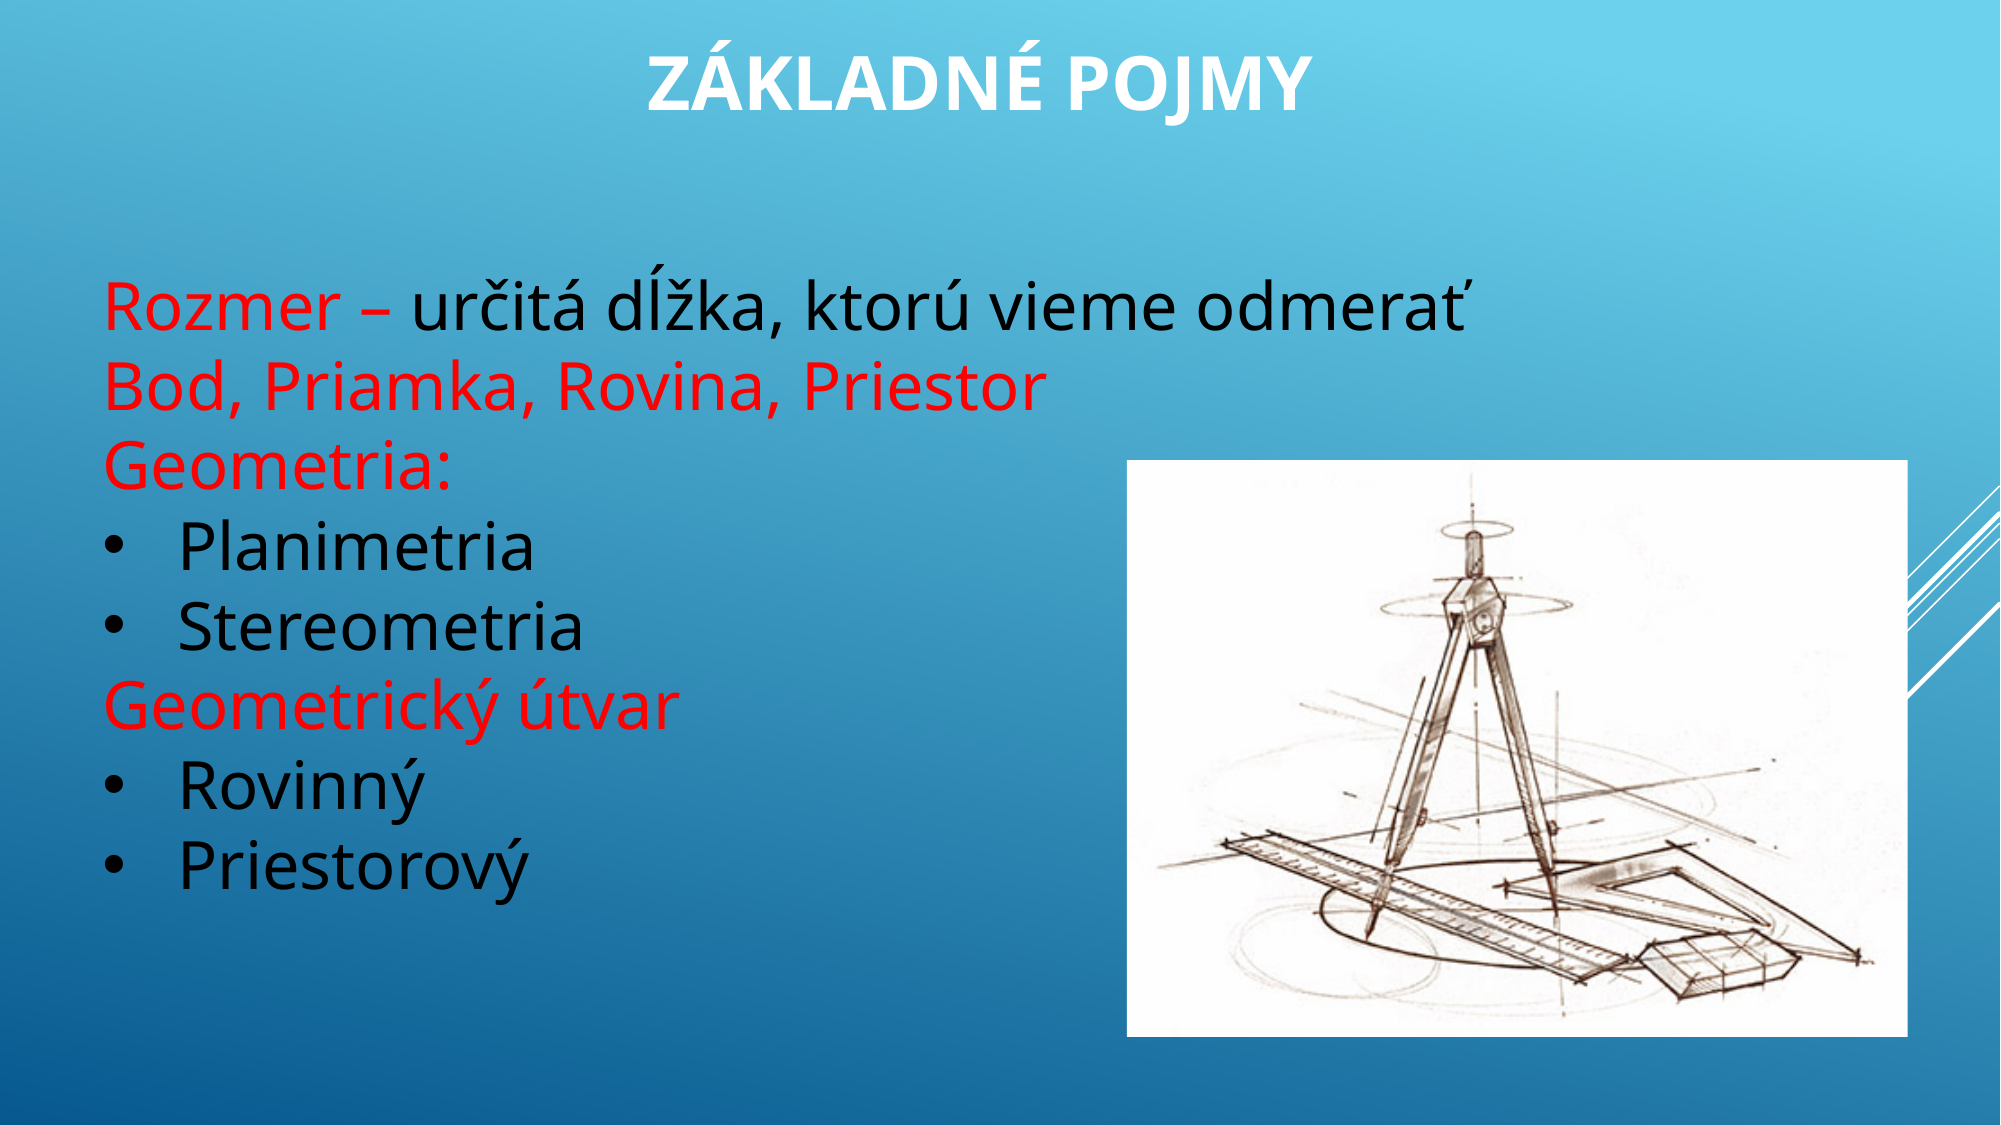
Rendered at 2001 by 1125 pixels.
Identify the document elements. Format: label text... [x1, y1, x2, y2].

picture [1126, 460, 1908, 1037]
text_box Základné POJMY [281, 28, 1682, 163]
text_box Rozmer – určitá dĺžka, ktorú vieme odmerať Bod, Priamka, Rovina, Priestor Geometria: Planimetria Stereometria Geometrický útvar Rovinný Priestorový [87, 256, 1830, 1071]
